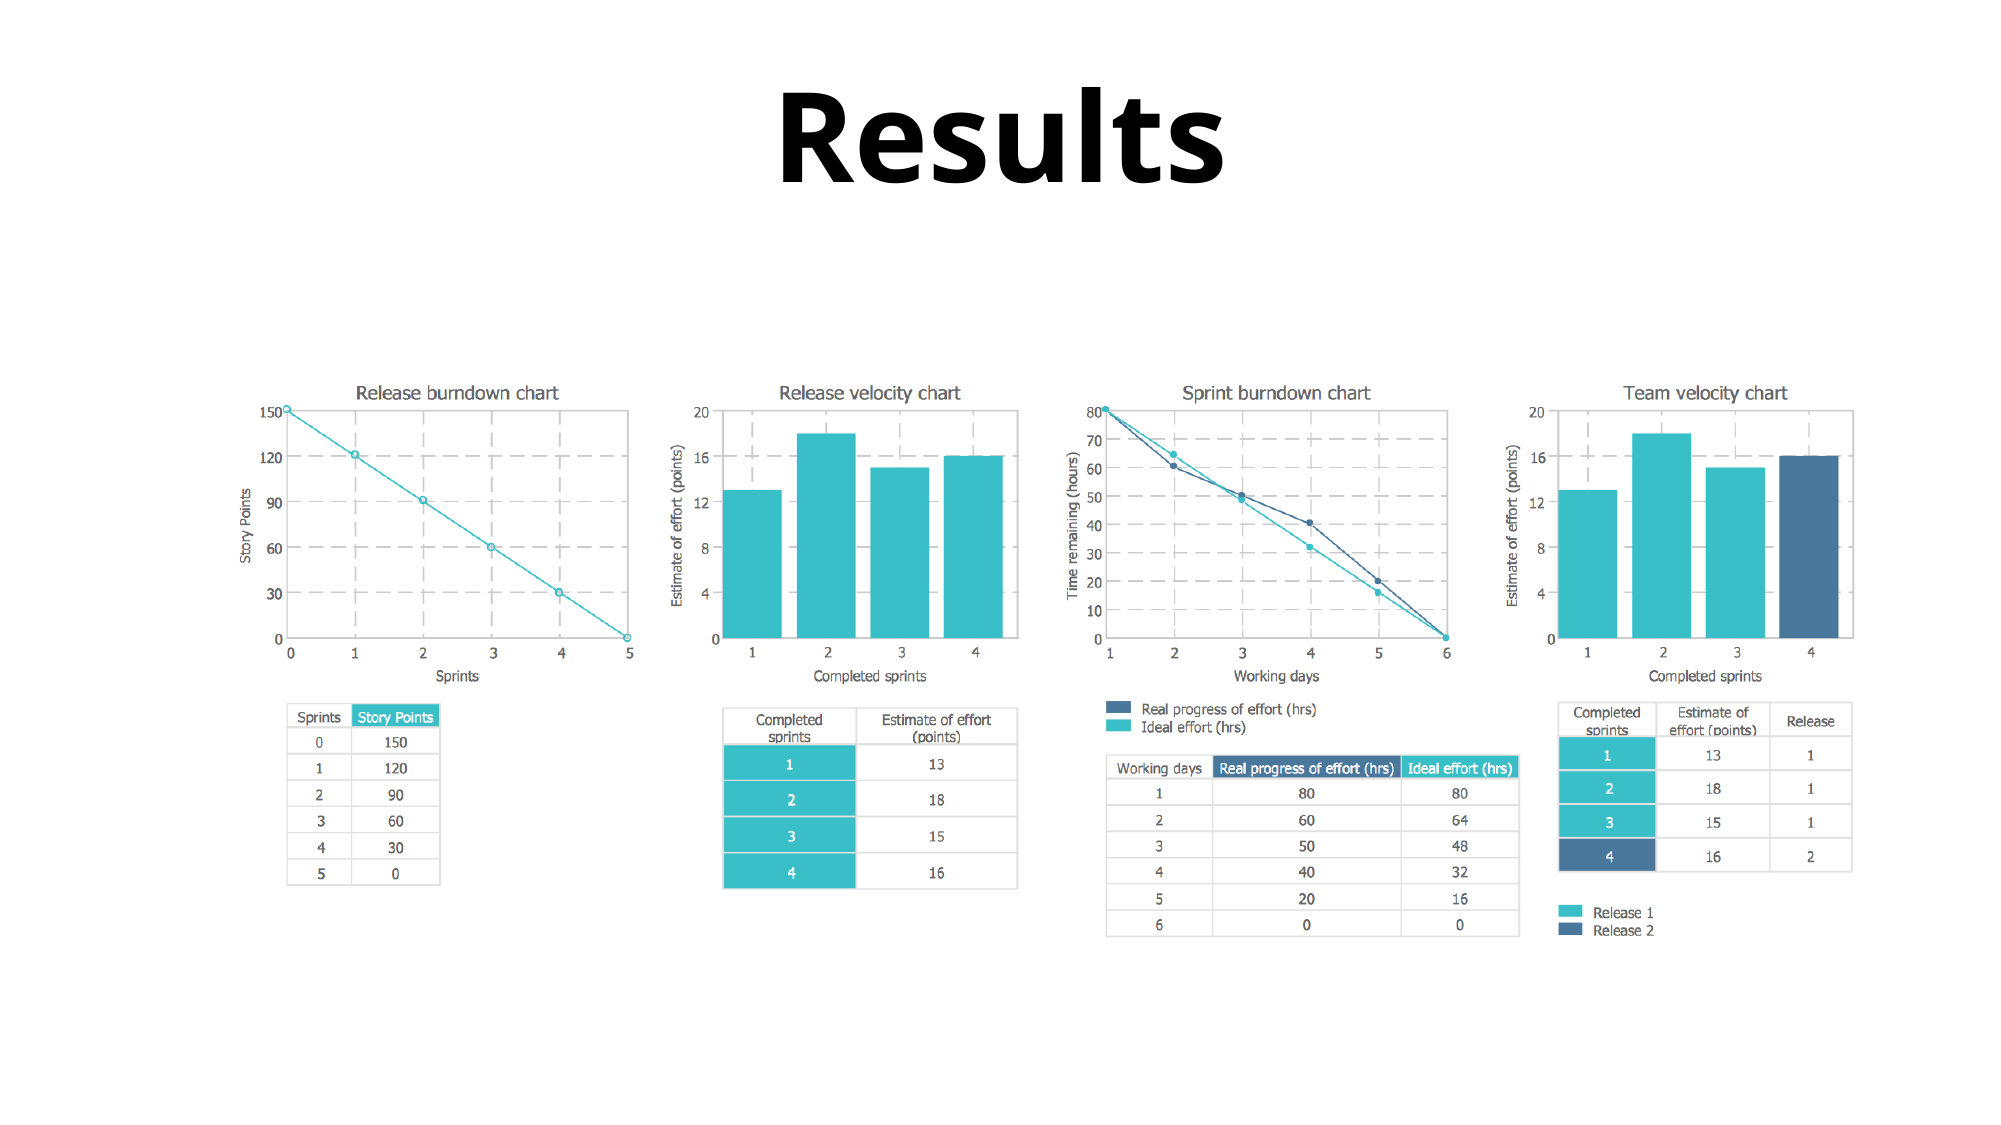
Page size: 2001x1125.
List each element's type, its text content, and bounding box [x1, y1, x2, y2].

title Results [249, 55, 1750, 218]
picture [219, 223, 1868, 1095]
